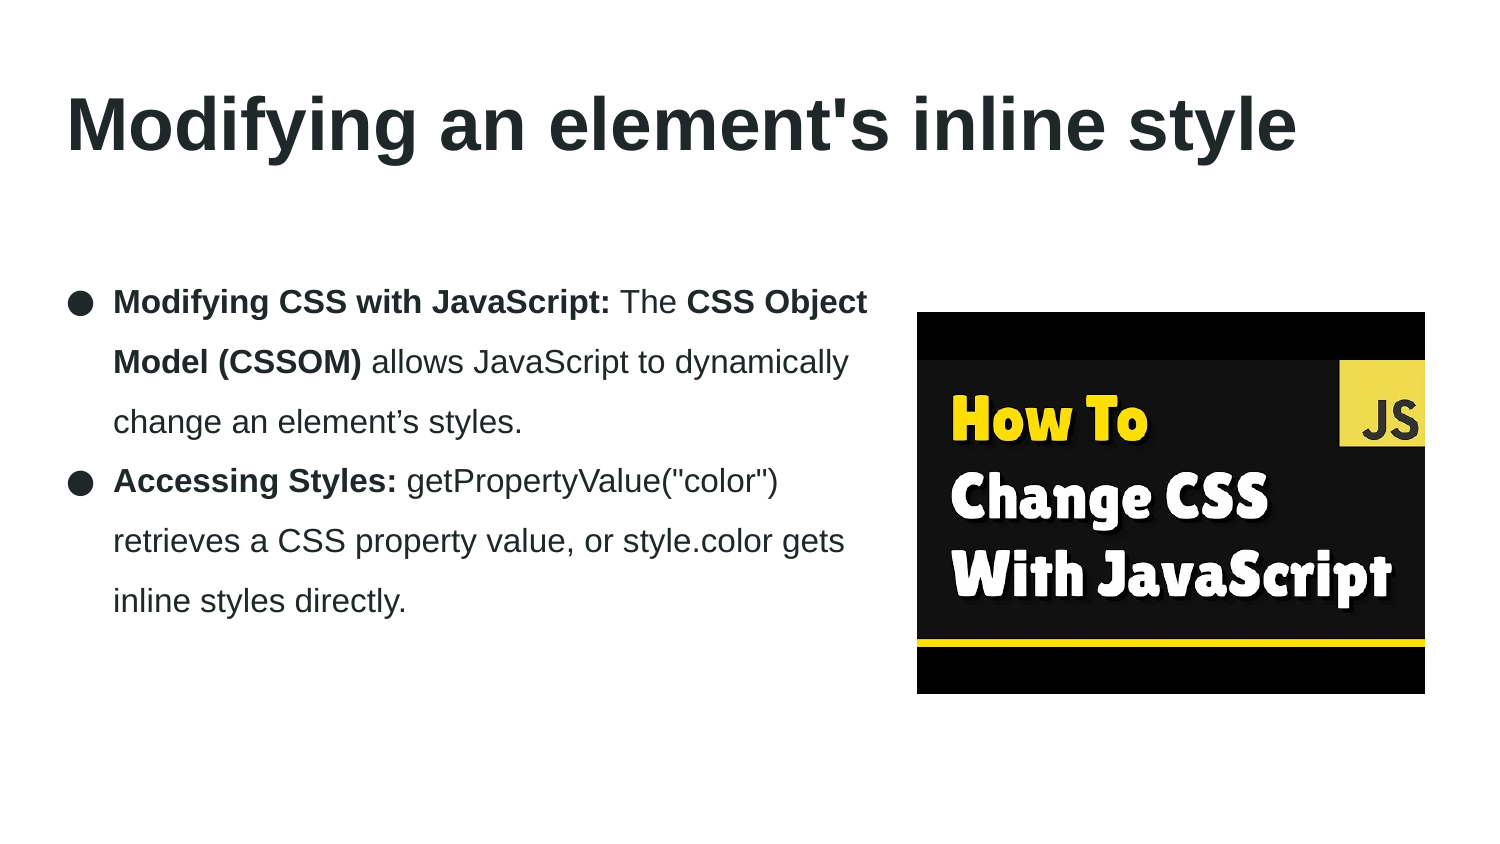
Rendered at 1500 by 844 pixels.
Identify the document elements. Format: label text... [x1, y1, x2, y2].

list Modifying CSS with JavaScript: The CSS Object Model (CSSOM) allows JavaScript to dynamically change an element’s styles. Accessing Styles: getPropertyValue("color") retrieves a CSS property value, or style.color gets inline styles directly. [51, 194, 891, 685]
picture [917, 312, 1425, 694]
title Modifying an element's inline style [51, 72, 1449, 167]
